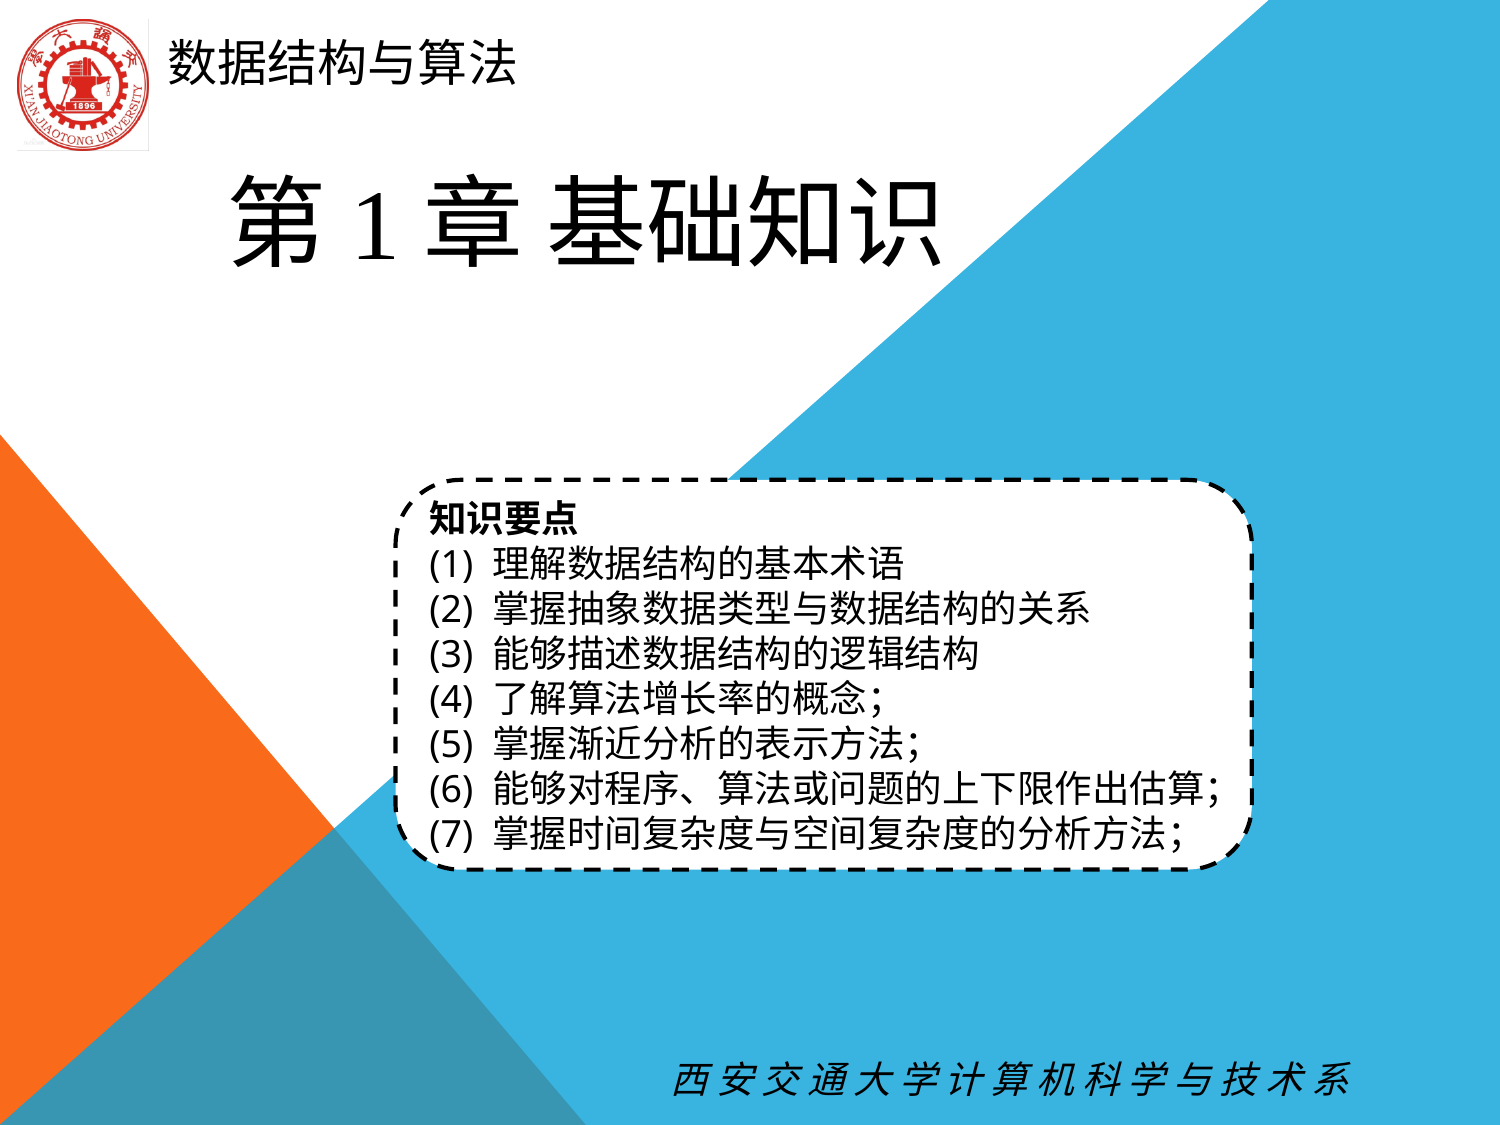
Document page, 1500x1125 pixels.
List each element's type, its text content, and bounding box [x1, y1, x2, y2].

text_box 数据结构与算法 [153, 23, 854, 99]
text_box 知识要点 (1) 理解数据结构的基本术语 (2) 掌握抽象数据类型与数据结构的关系 (3) 能够描述数据结构的逻辑结构 (4) 了解算法增长率的概念； (5) 掌握渐近分析的表示方法； (6) 能够对程序、算法或问题的上下限作出估算； (7) 掌握时间复杂度与空间复杂度的分析方法； [393, 477, 1254, 872]
picture [17, 18, 149, 151]
title 第1章 基础知识 [210, 82, 1102, 282]
subtitle 西安交通大学计算机科学与技术系 [519, 1054, 1500, 1125]
